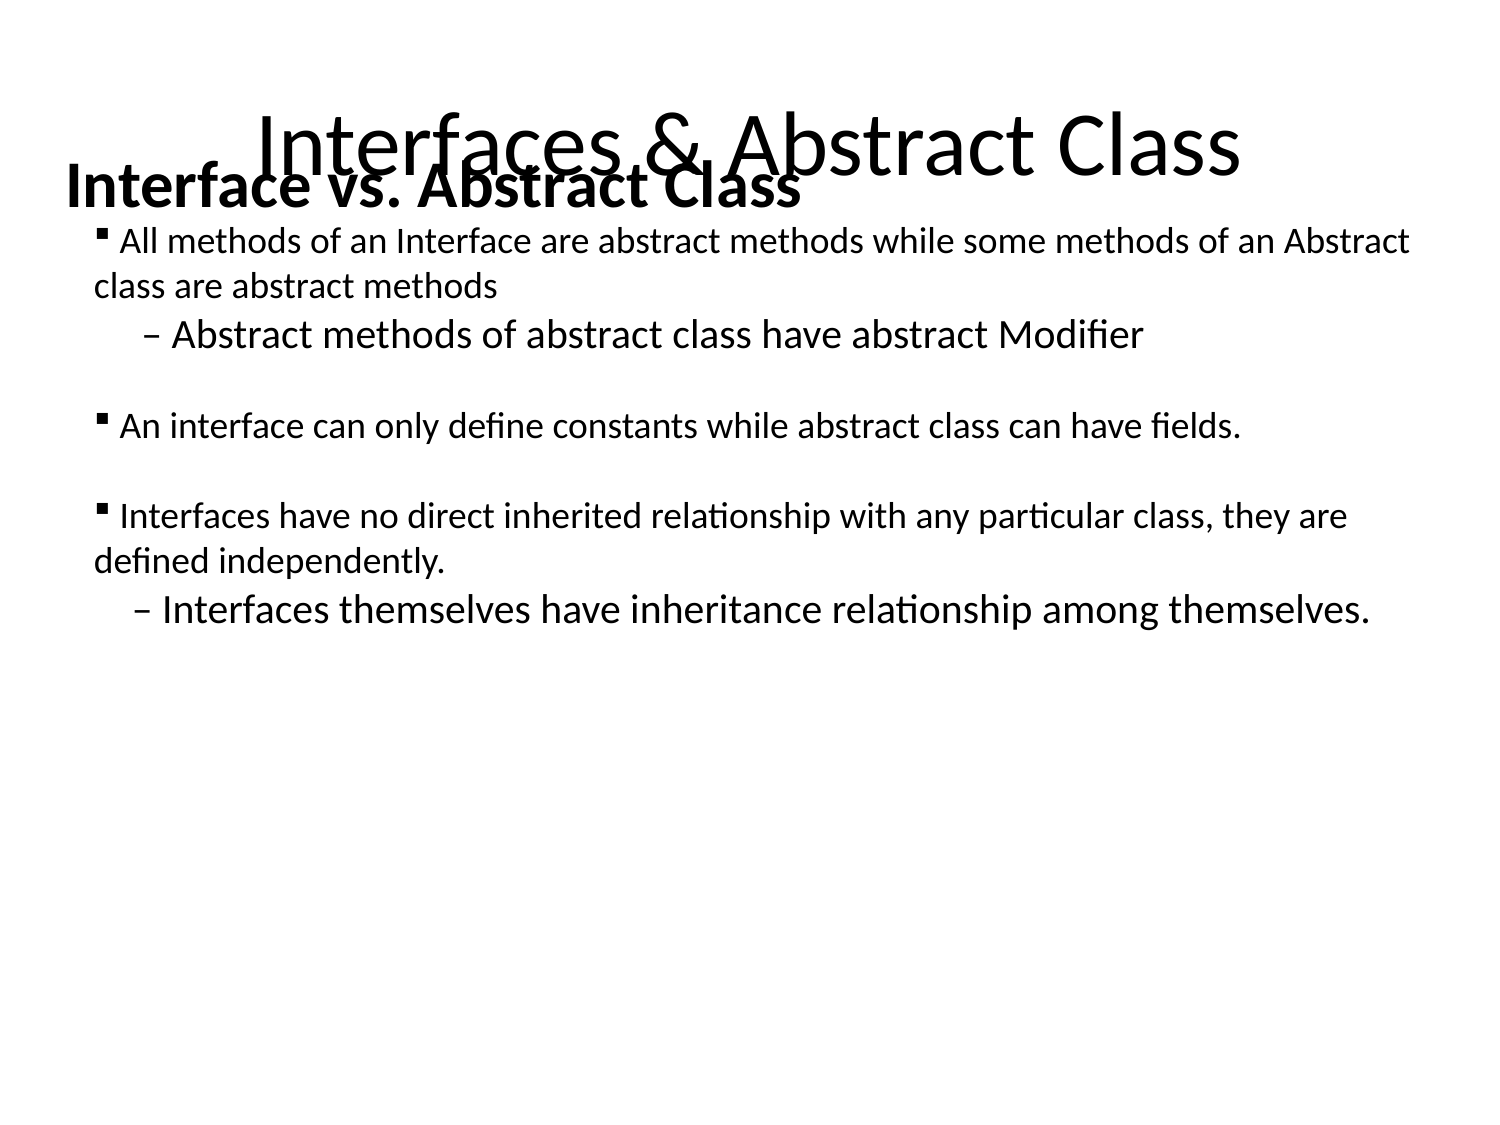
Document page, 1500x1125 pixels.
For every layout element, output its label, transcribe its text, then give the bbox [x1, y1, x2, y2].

text_box All methods of an Interface are abstract methods while some methods of an Abstract class are abstract methods – Abstract methods of abstract class have abstract Modifier An interface can only define constants while abstract class can have fields. Interfaces have no direct inherited relationship with any particular class, they are defined independently. – Interfaces themselves have inheritance relationship among themselves. [79, 209, 1468, 639]
list Interface vs. Abstract Class [50, 145, 1468, 1001]
title Interfaces & Abstract Class [75, 45, 1425, 145]
